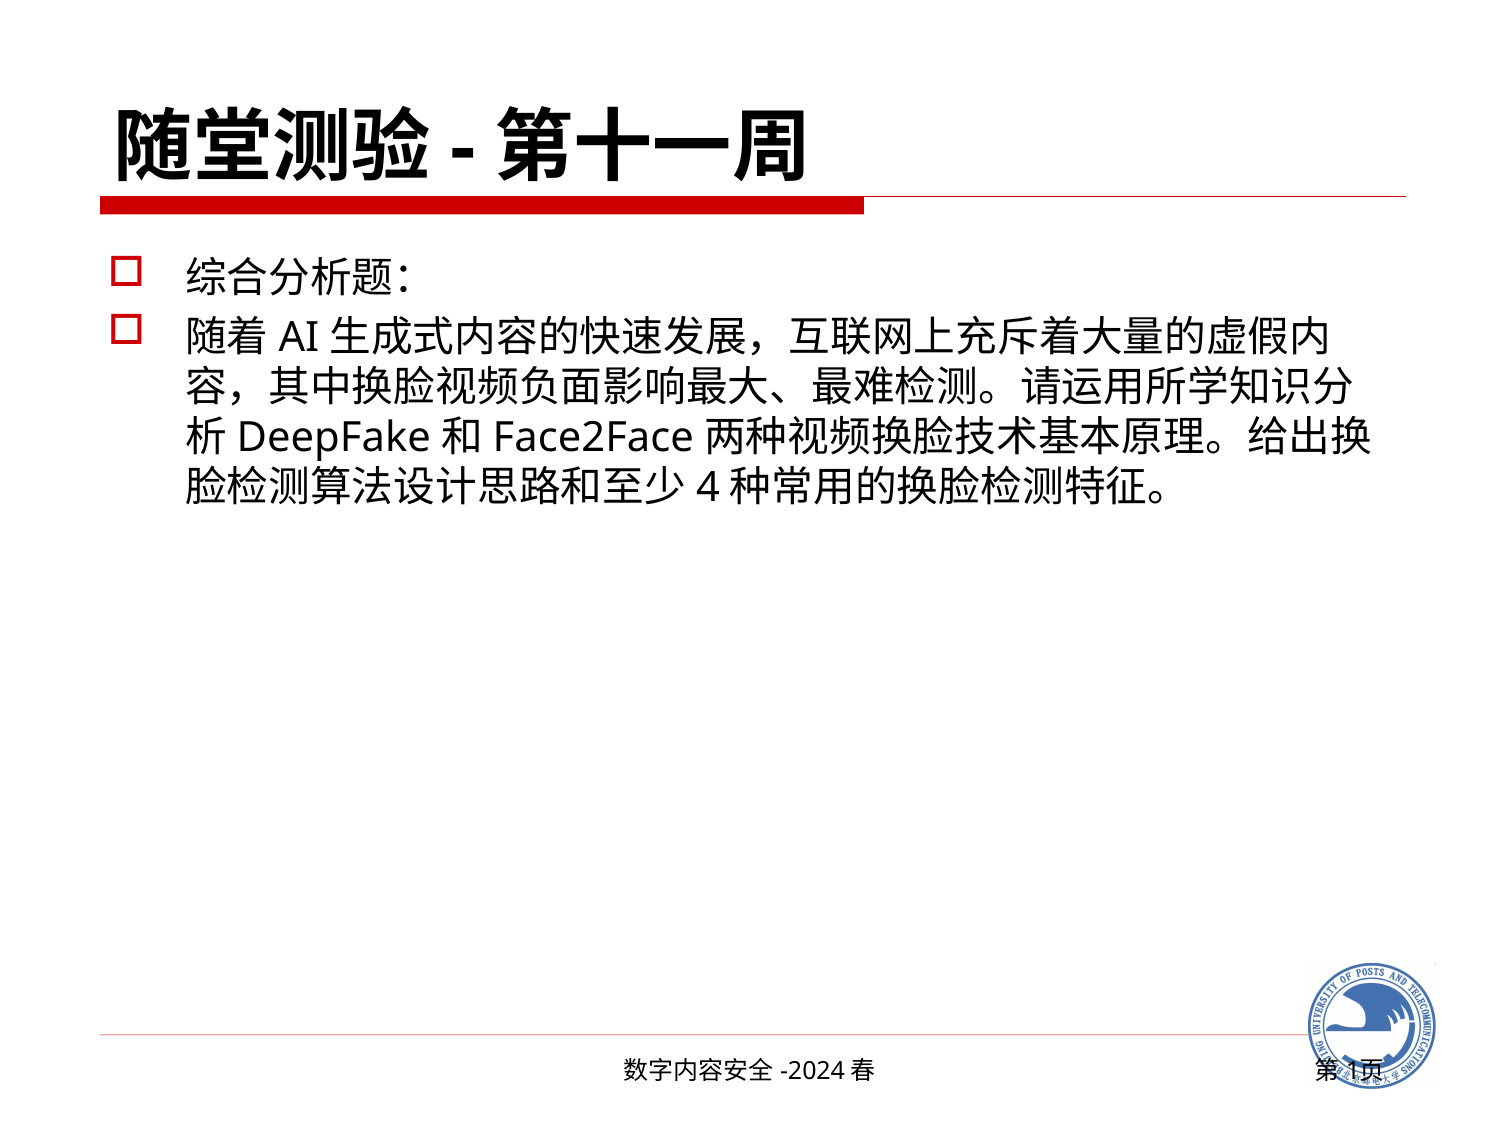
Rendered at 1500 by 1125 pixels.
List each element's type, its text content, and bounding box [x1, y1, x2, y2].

slide_number 第1页 [1074, 1046, 1401, 1103]
picture [1308, 963, 1436, 1089]
list 综合分析题： 随着AI生成式内容的快速发展，互联网上充斥着大量的虚假内容，其中换脸视频负面影响最大、最难检测。请运用所学知识分析DeepFake和Face2Face两种视频换脸技术基本原理。给出换脸检测算法设计思路和至少4种常用的换脸检测特征。 [92, 243, 1406, 1010]
footer 数字内容安全-2024春 [512, 1046, 988, 1103]
text_box 随堂测验-第十一周 [98, 0, 1412, 198]
